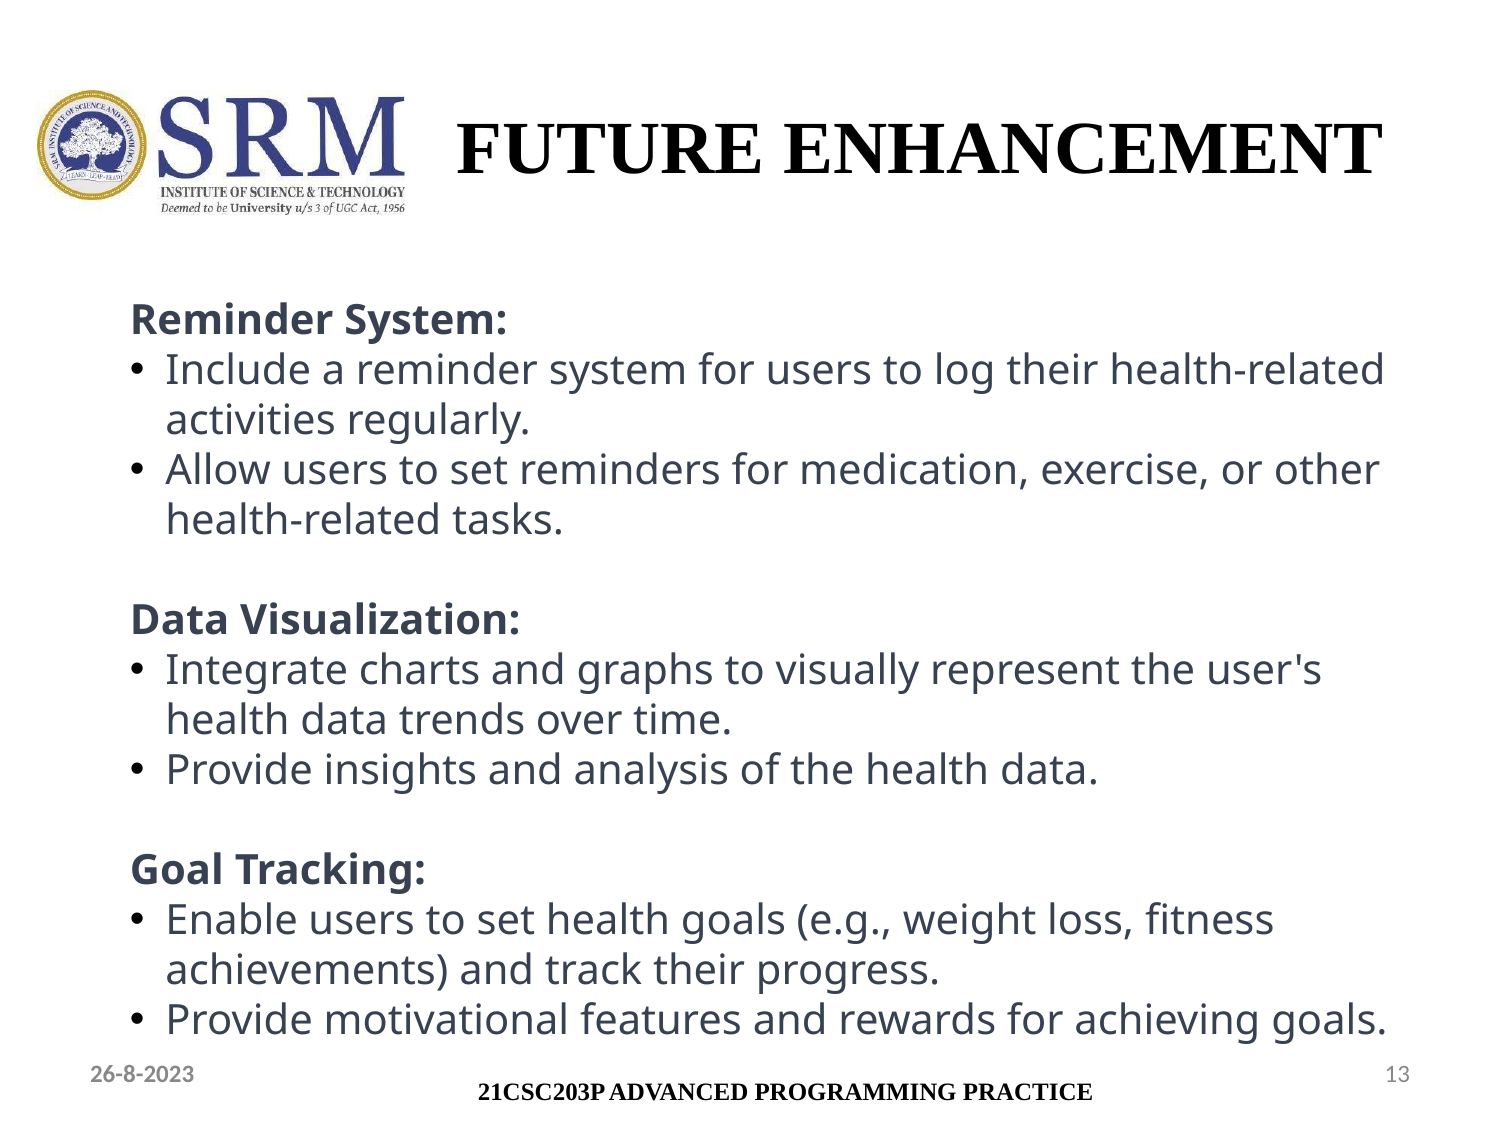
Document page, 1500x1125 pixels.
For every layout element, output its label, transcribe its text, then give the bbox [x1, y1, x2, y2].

text_box Reminder System: Include a reminder system for users to log their health-related activities regularly. Allow users to set reminders for medication, exercise, or other health-related tasks. Data Visualization: Integrate charts and graphs to visually represent the user's health data trends over time. Provide insights and analysis of the health data. Goal Tracking: Enable users to set health goals (e.g., weight loss, fitness achievements) and track their progress. Provide motivational features and rewards for achieving goals. [115, 285, 1459, 1125]
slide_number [75, 1042, 115, 1103]
text_box FUTURE ENHANCEMENT [441, 90, 1410, 196]
picture [37, 90, 405, 215]
